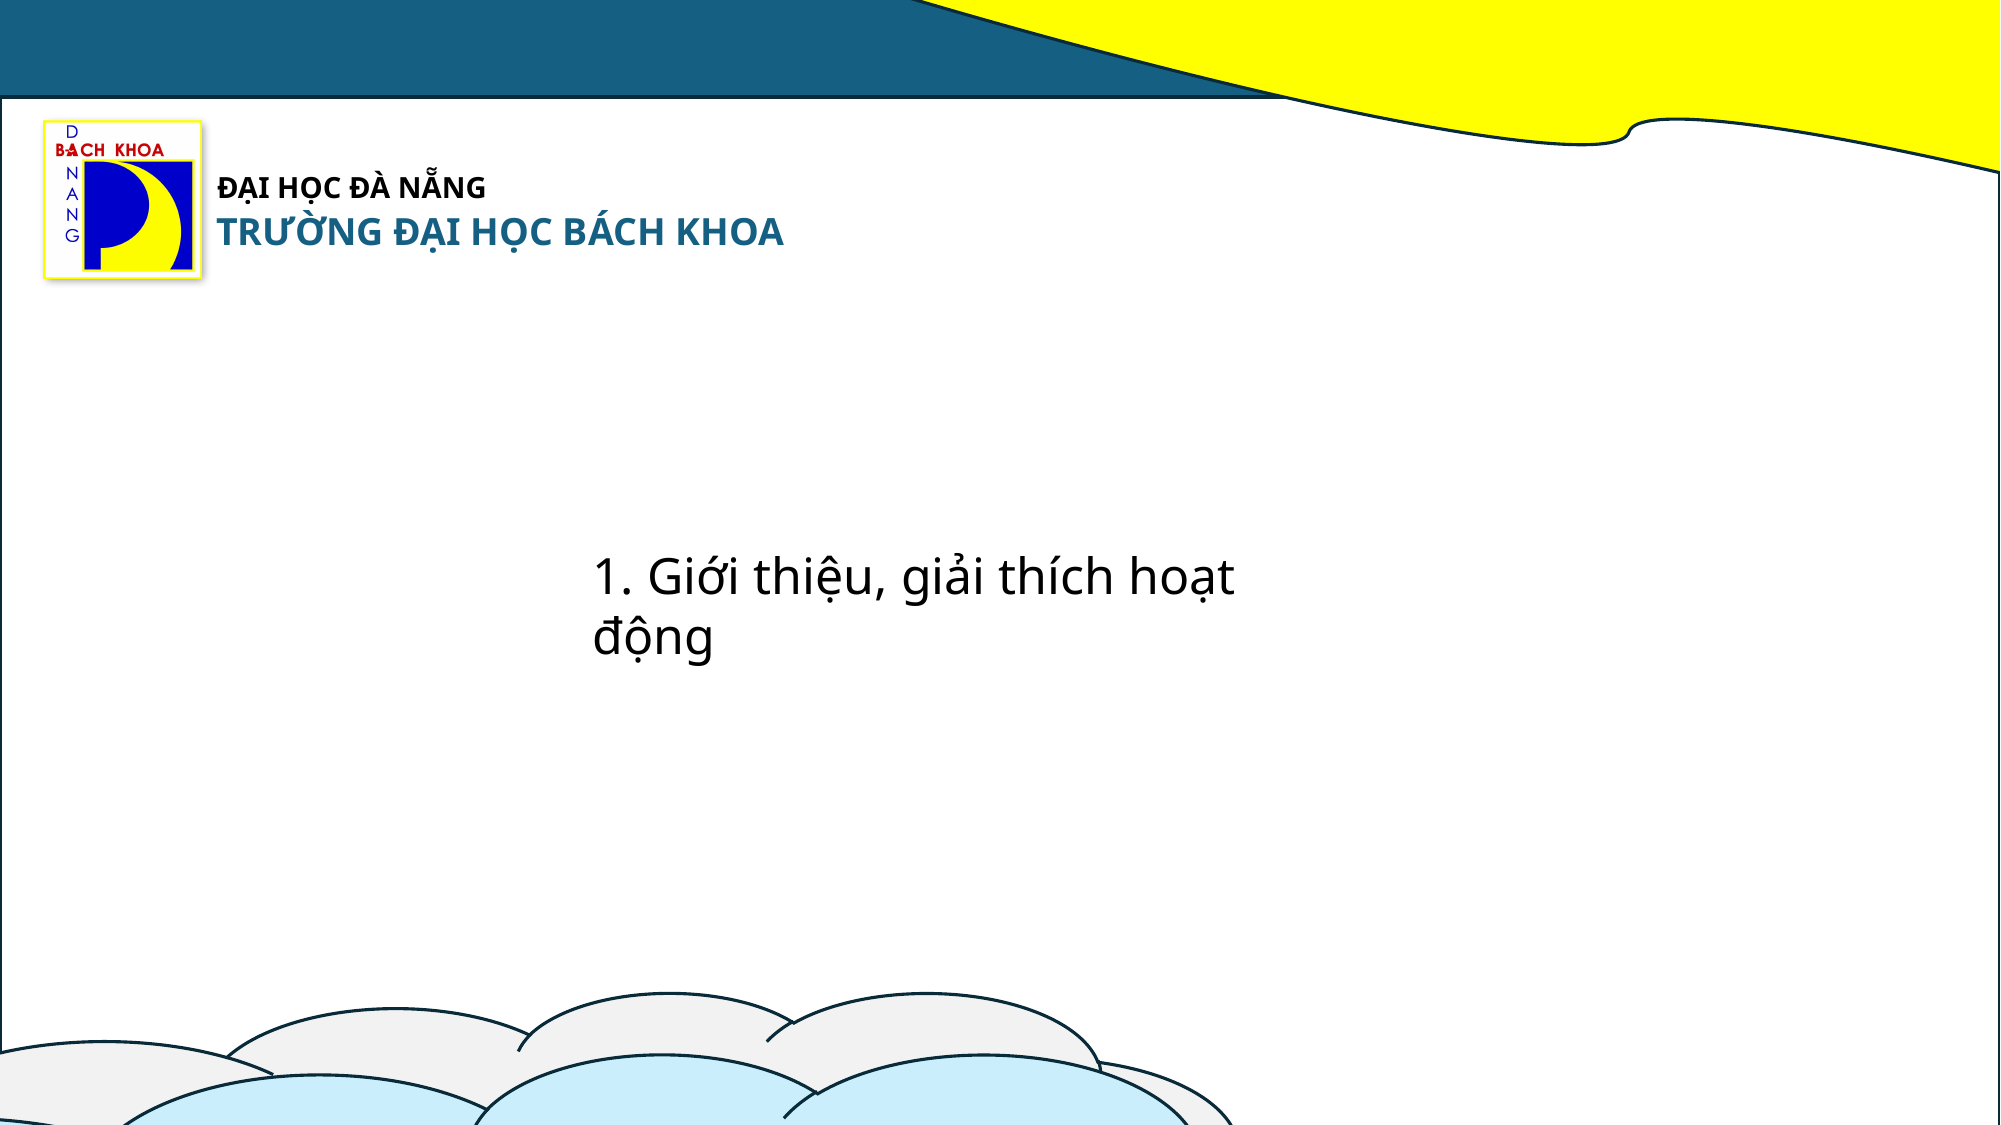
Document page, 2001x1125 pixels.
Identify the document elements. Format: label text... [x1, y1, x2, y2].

text_box [0, 991, 1233, 1125]
text_box TRƯỜNG ĐẠI HỌC BÁCH KHOA [202, 200, 827, 261]
text_box [122, 1053, 1189, 1125]
text_box [910, 0, 2000, 175]
text_box [0, 99, 2000, 1125]
picture [42, 119, 202, 279]
text_box [0, 0, 1281, 99]
text_box 1. Giới thiệu, giải thích hoạt động [577, 536, 1323, 672]
text_box ĐẠI HỌC ĐÀ NẴNG [202, 162, 515, 200]
text_box [0, 1118, 55, 1125]
